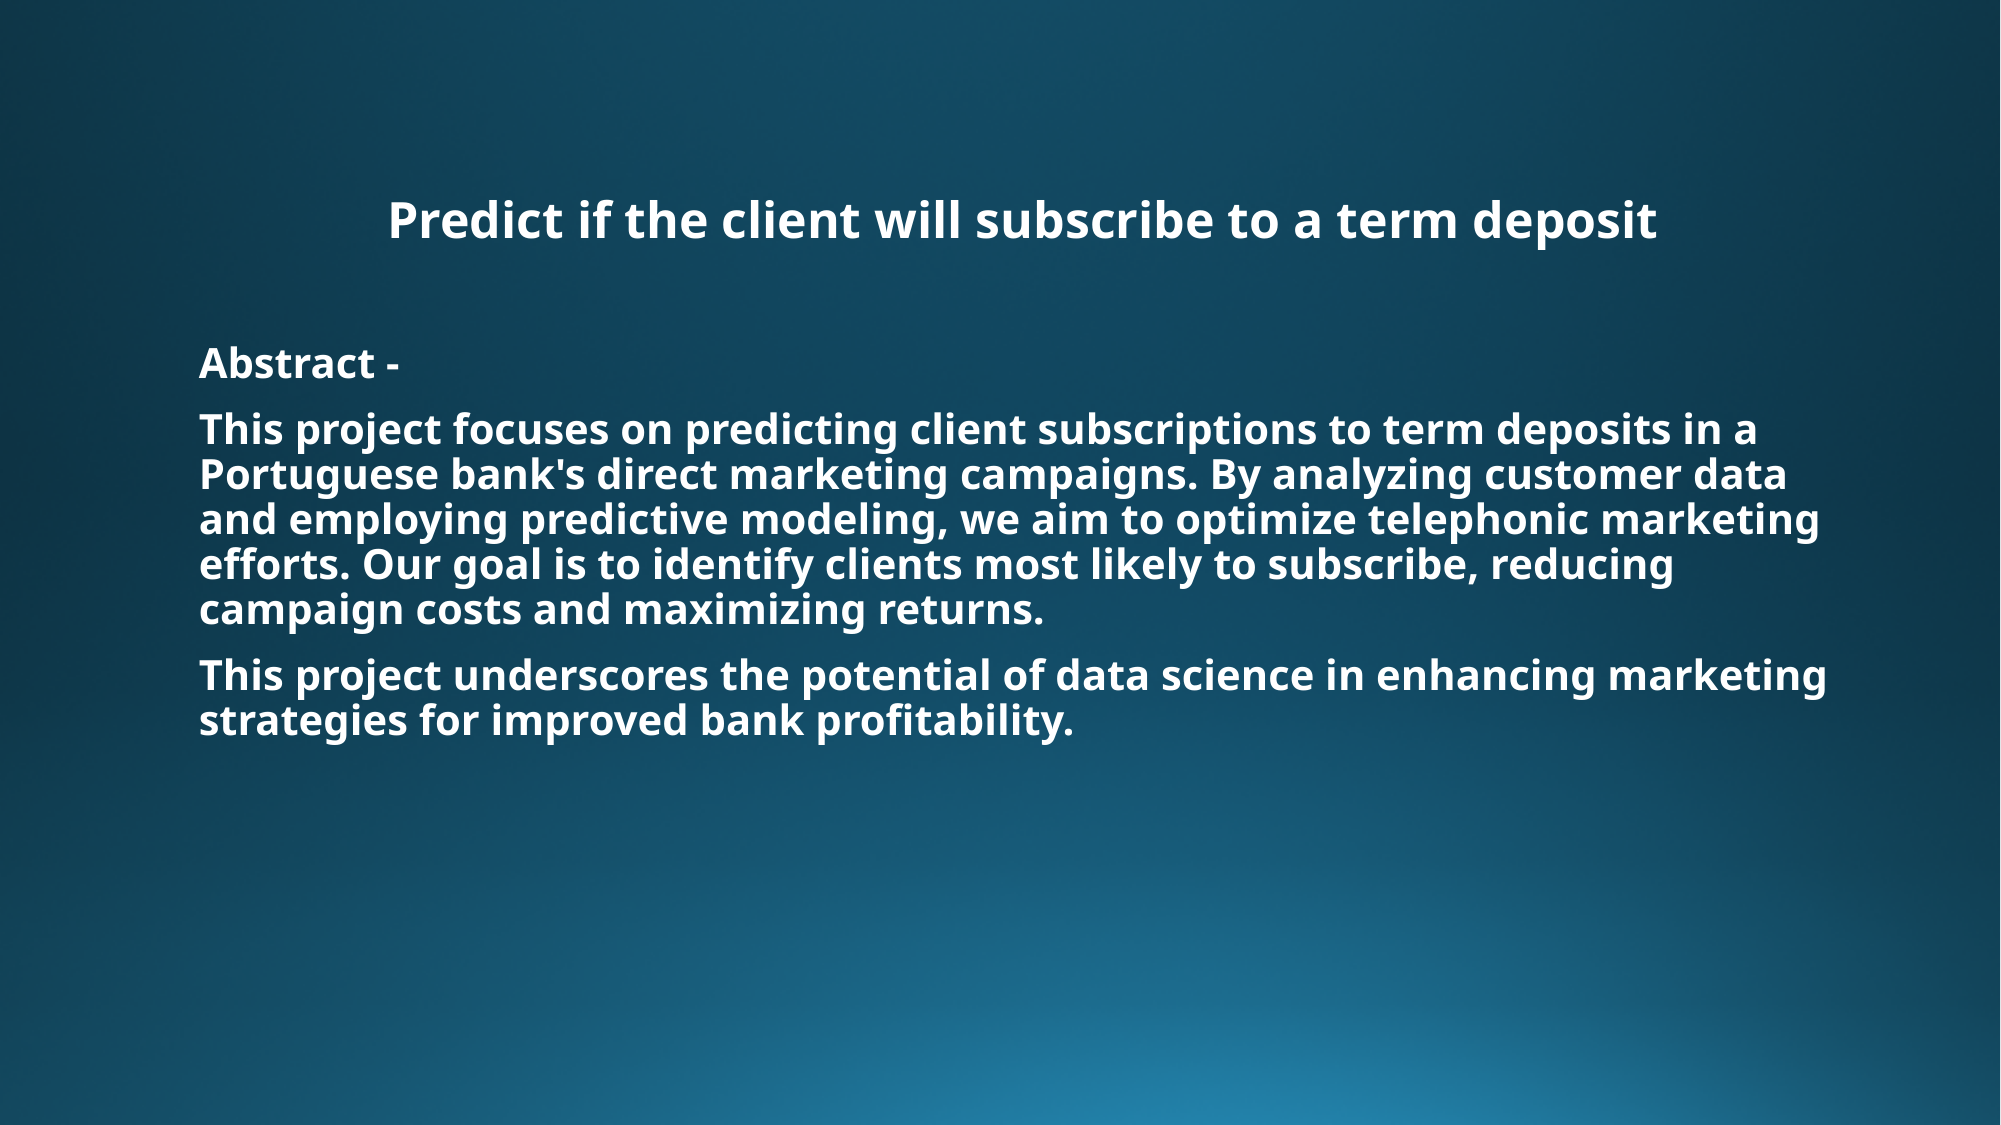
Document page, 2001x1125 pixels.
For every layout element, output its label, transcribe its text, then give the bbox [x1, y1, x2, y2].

picture [0, 0, 2001, 1125]
list Abstract - This project focuses on predicting client subscriptions to term deposits in a Portuguese bank's direct marketing campaigns. By analyzing customer data and employing predictive modeling, we aim to optimize telephonic marketing efforts. Our goal is to identify clients most likely to subscribe, reducing campaign costs and maximizing returns. This project underscores the potential of data science in enhancing marketing strategies for improved bank profitability. [183, 334, 1863, 937]
title Predict if the client will subscribe to a term deposit [160, 110, 1886, 335]
